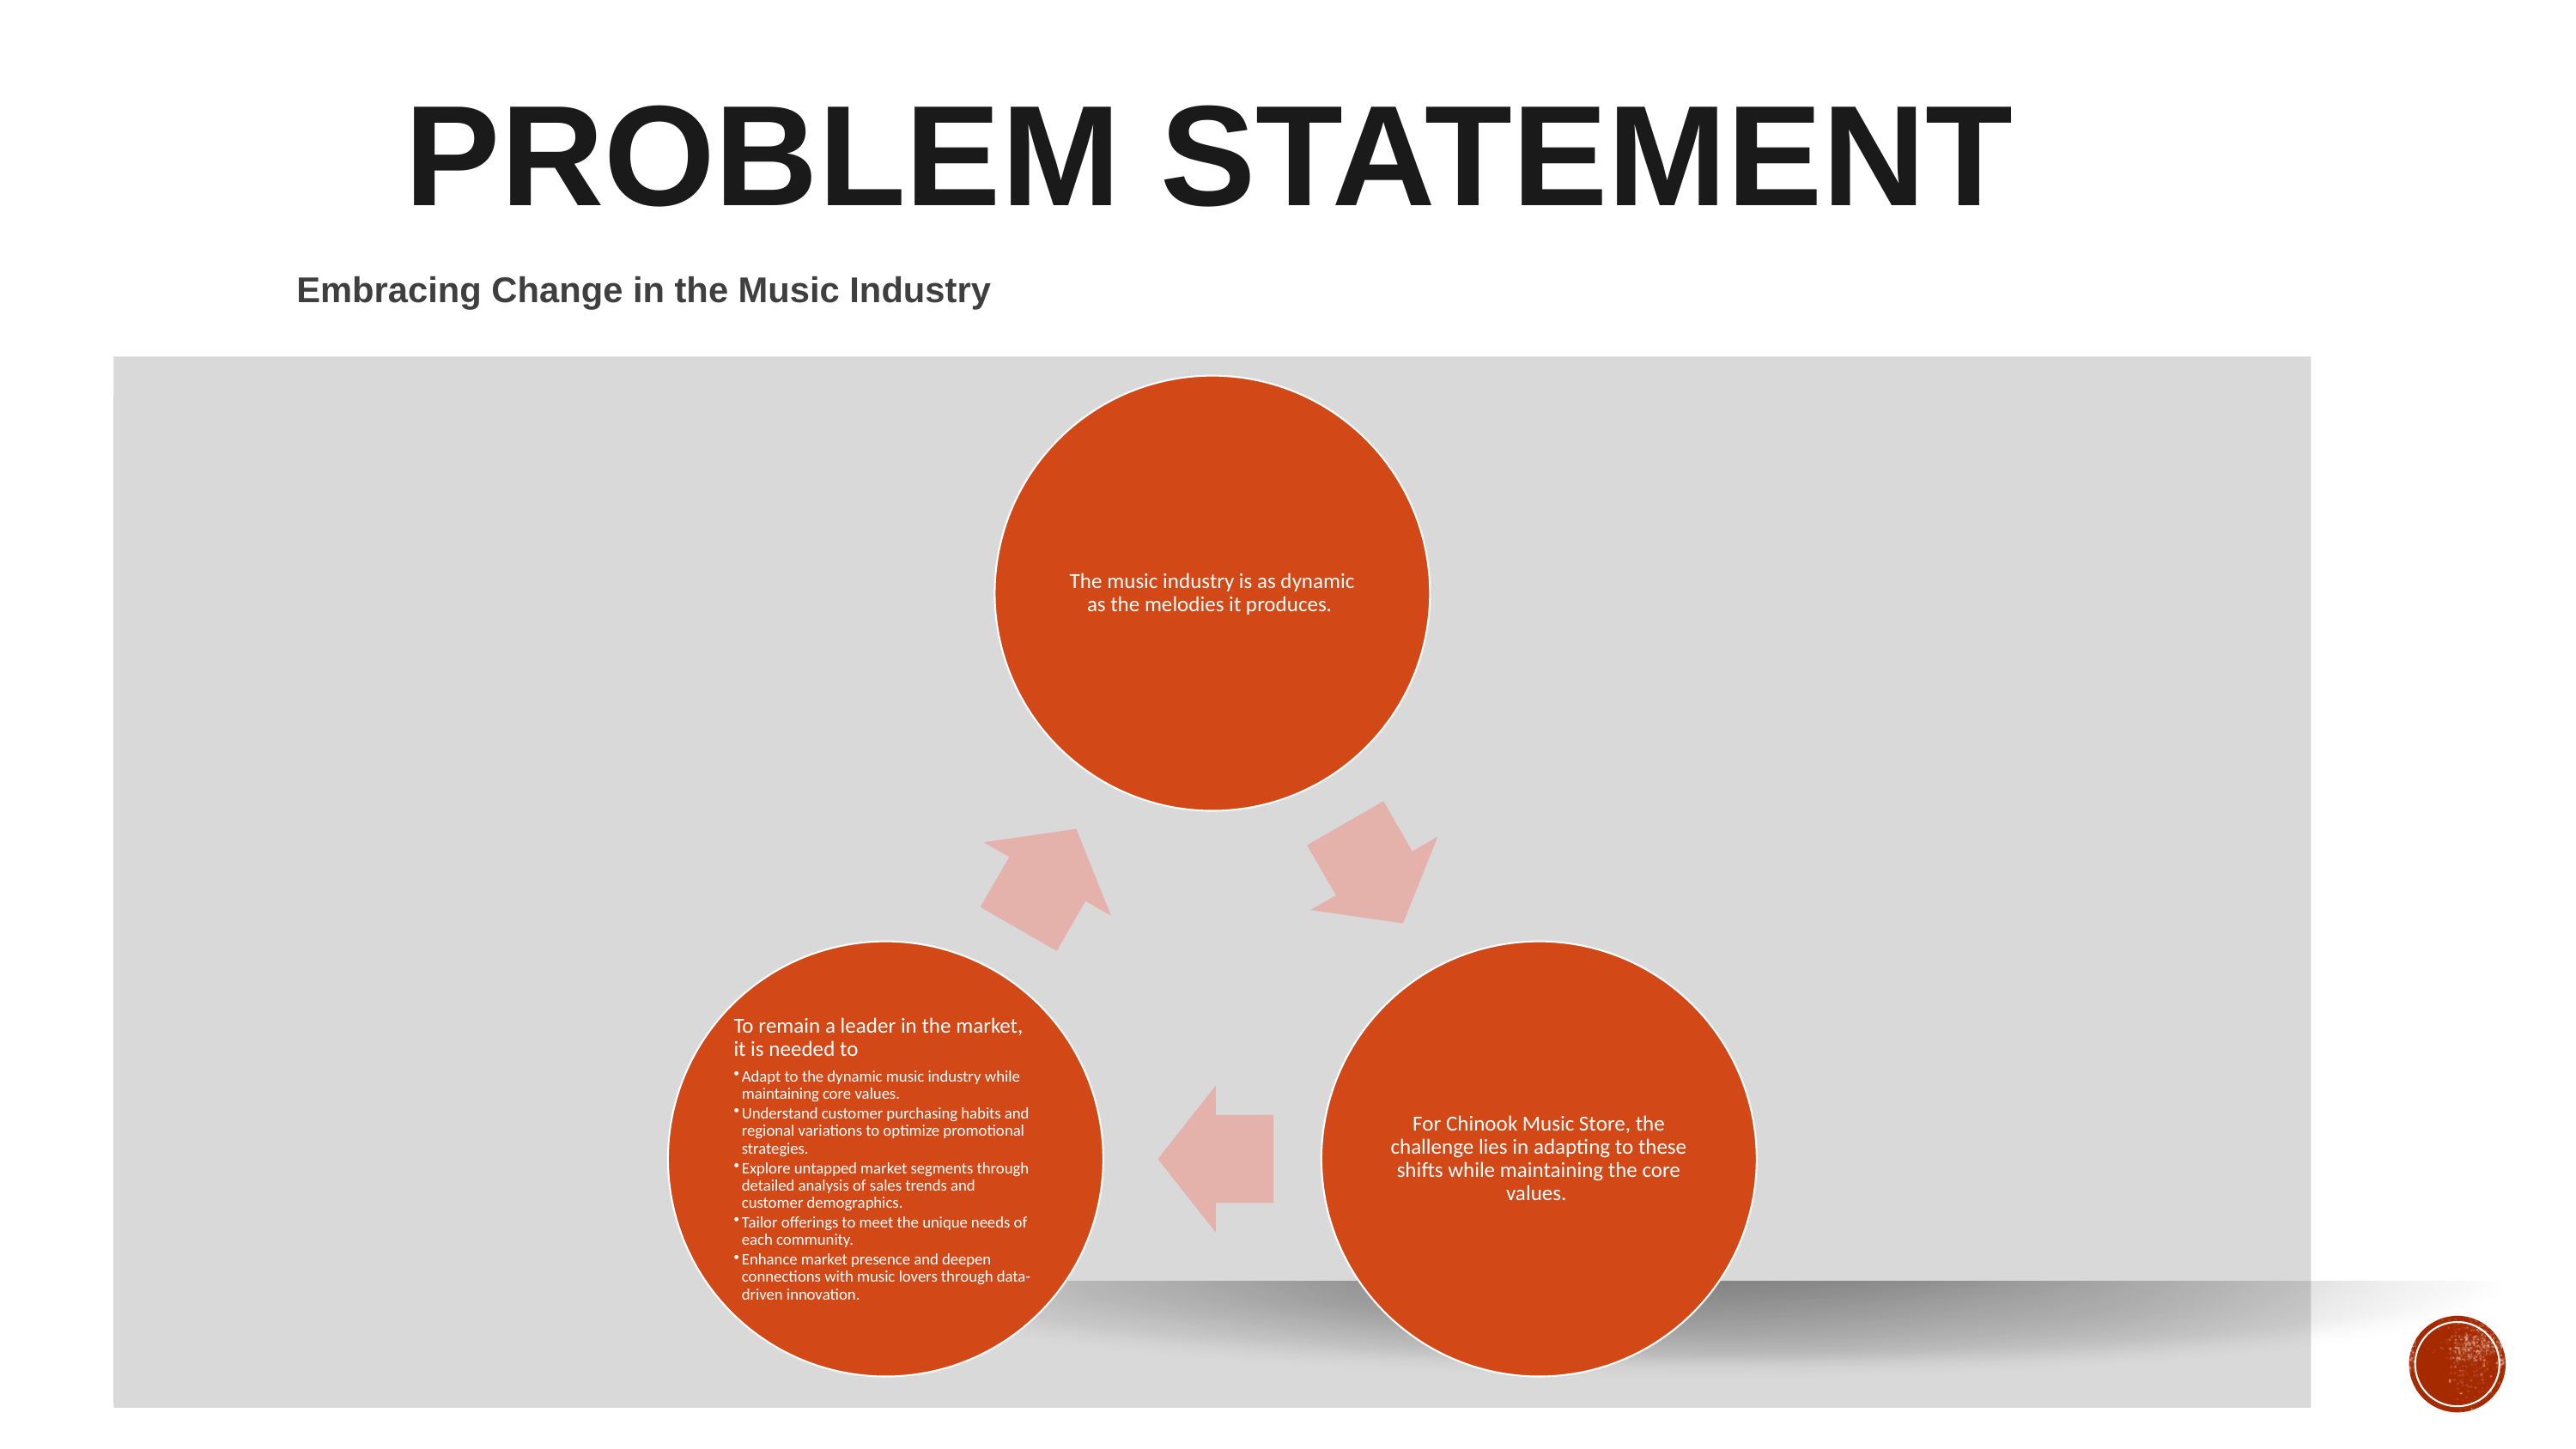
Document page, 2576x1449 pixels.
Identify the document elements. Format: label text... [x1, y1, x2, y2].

text_box [2312, 1281, 2512, 1379]
text_box PROBLEM STATEMENT [27, 29, 2392, 234]
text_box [424, 376, 2002, 1378]
text_box Embracing Change in the Music Industry [283, 252, 1572, 317]
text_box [115, 358, 2308, 1409]
